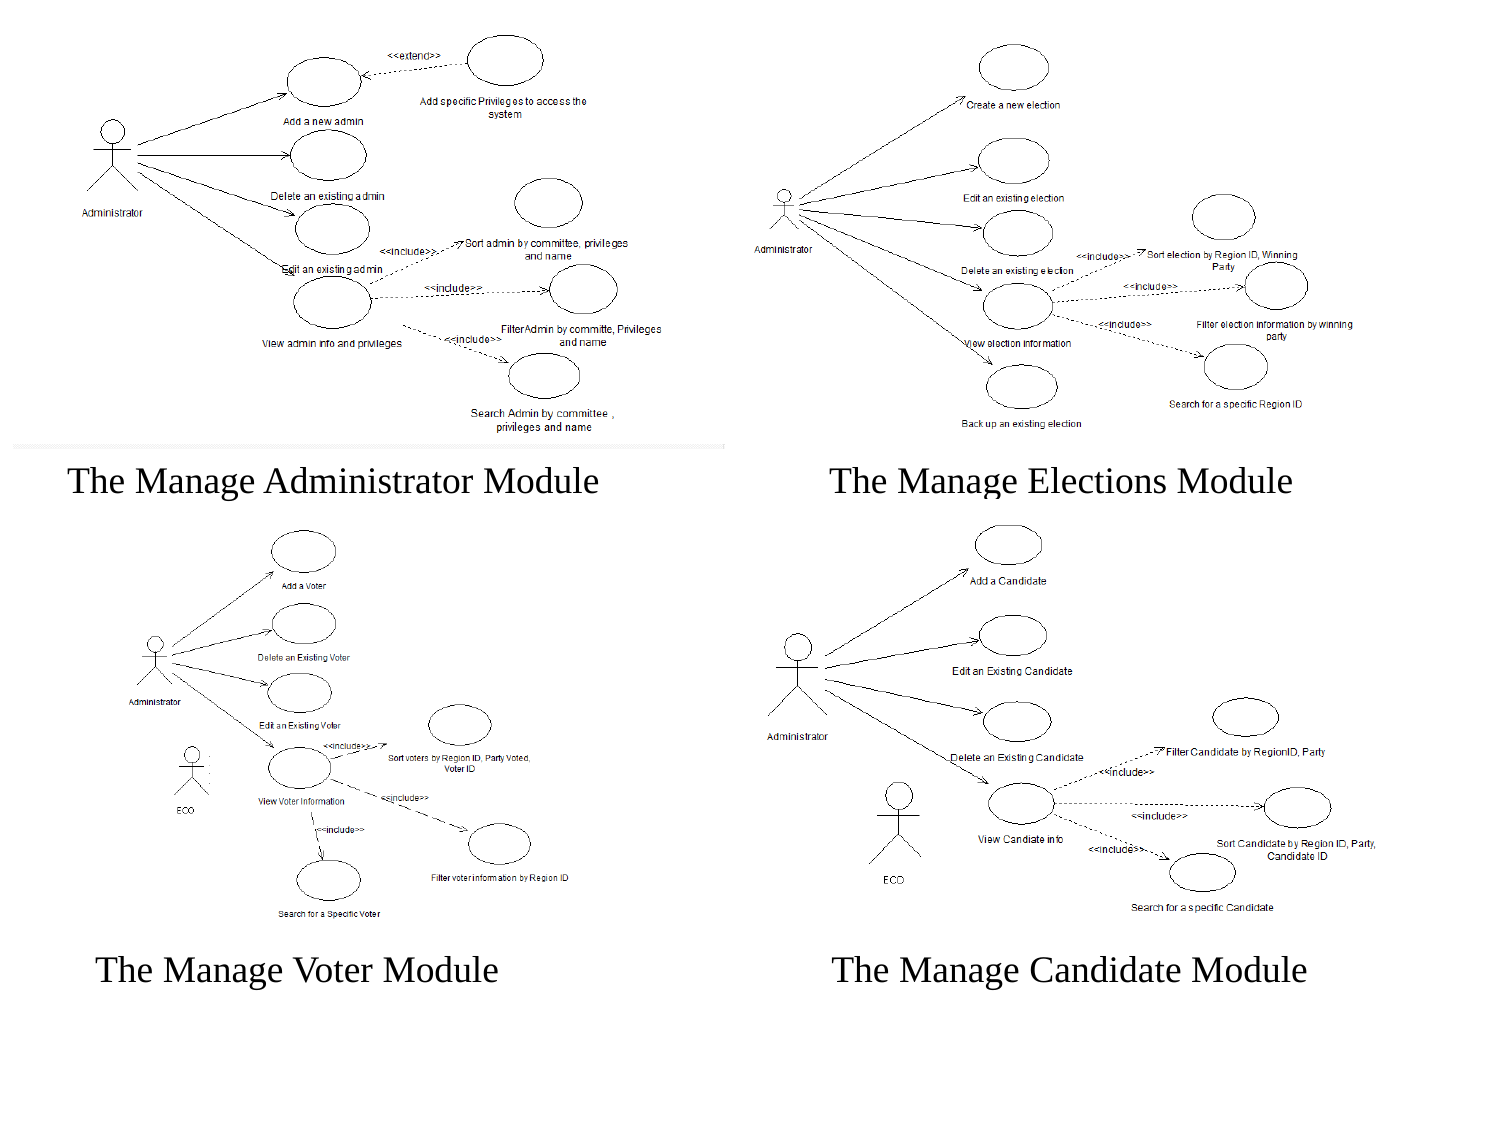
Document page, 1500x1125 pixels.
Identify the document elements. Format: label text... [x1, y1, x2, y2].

text_box The Manage Voter Module [80, 937, 525, 998]
text_box The Manage Candidate Module [816, 956, 1324, 998]
picture [13, 16, 1409, 449]
text_box The Manage Elections Module [814, 457, 1309, 497]
picture [93, 508, 594, 951]
text_box The Manage Administrator Module [52, 457, 625, 508]
picture [706, 498, 1409, 948]
